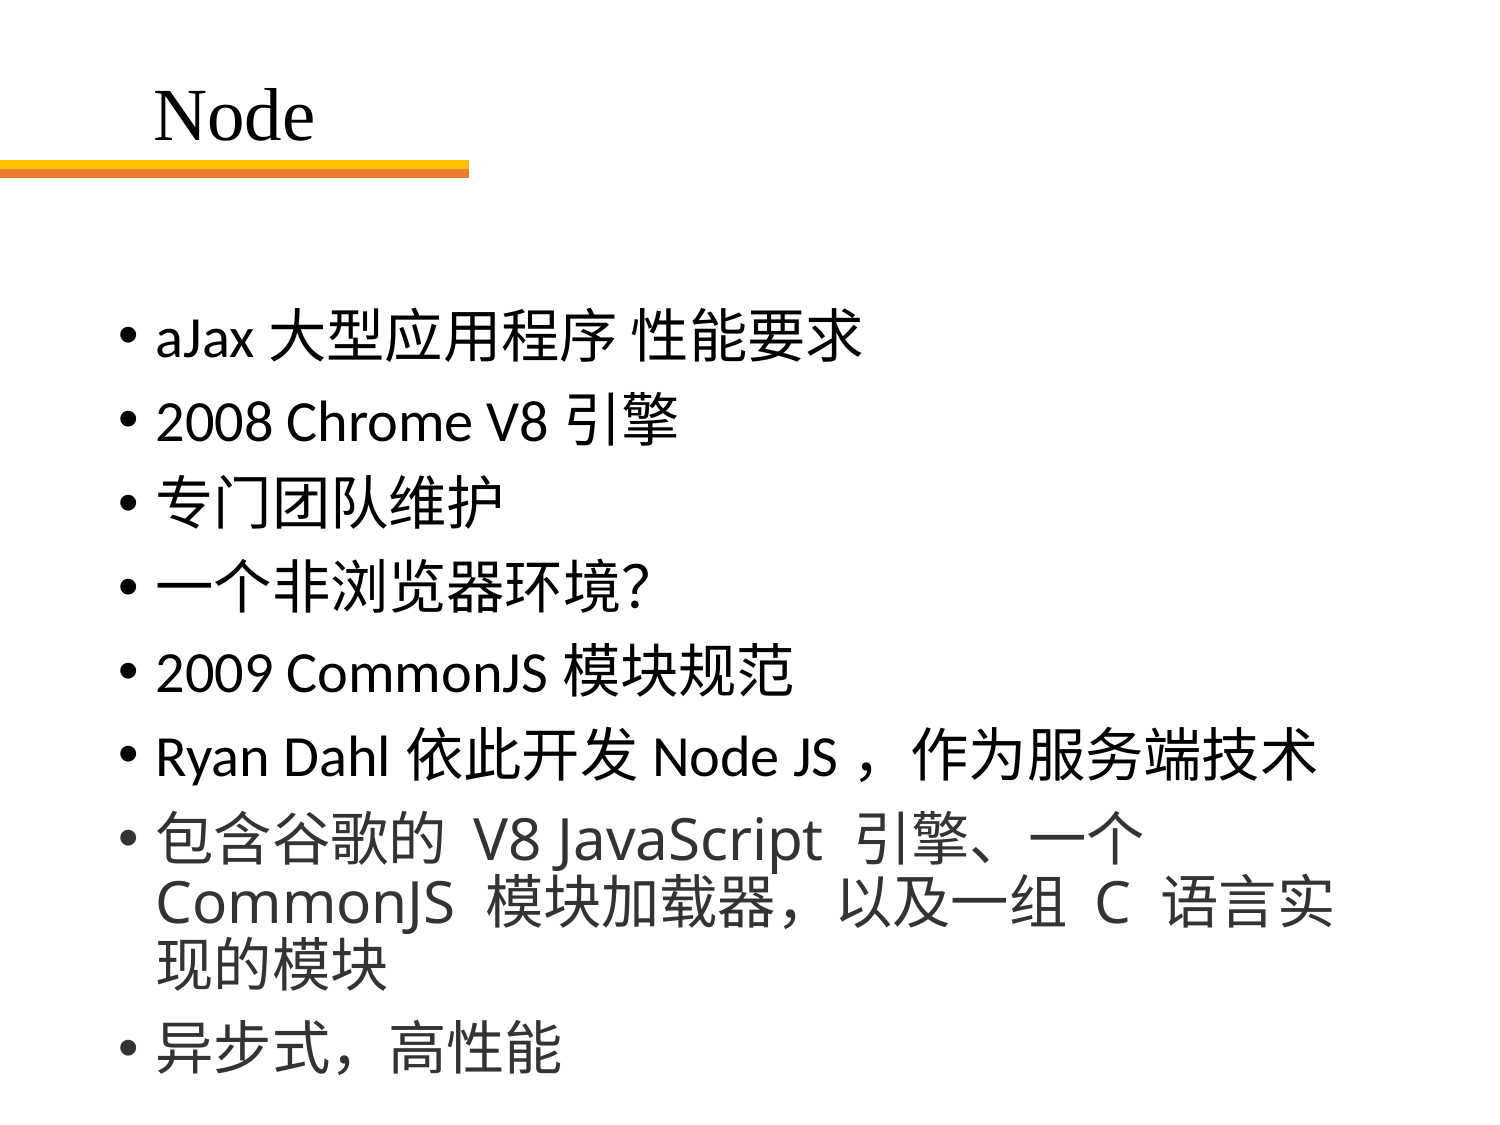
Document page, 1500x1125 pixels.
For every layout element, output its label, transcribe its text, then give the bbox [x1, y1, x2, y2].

title Node [0, 62, 469, 170]
list aJax大型应用程序 性能要求 2008 Chrome V8引擎 专门团队维护 一个非浏览器环境？ 2009 CommonJS模块规范 Ryan Dahl依此开发Node JS，作为服务端技术 包含谷歌的 V8 JavaScript 引擎、一个 CommonJS 模块加载器，以及一组 C 语言实现的模块 异步式，高性能 [103, 299, 1397, 1063]
